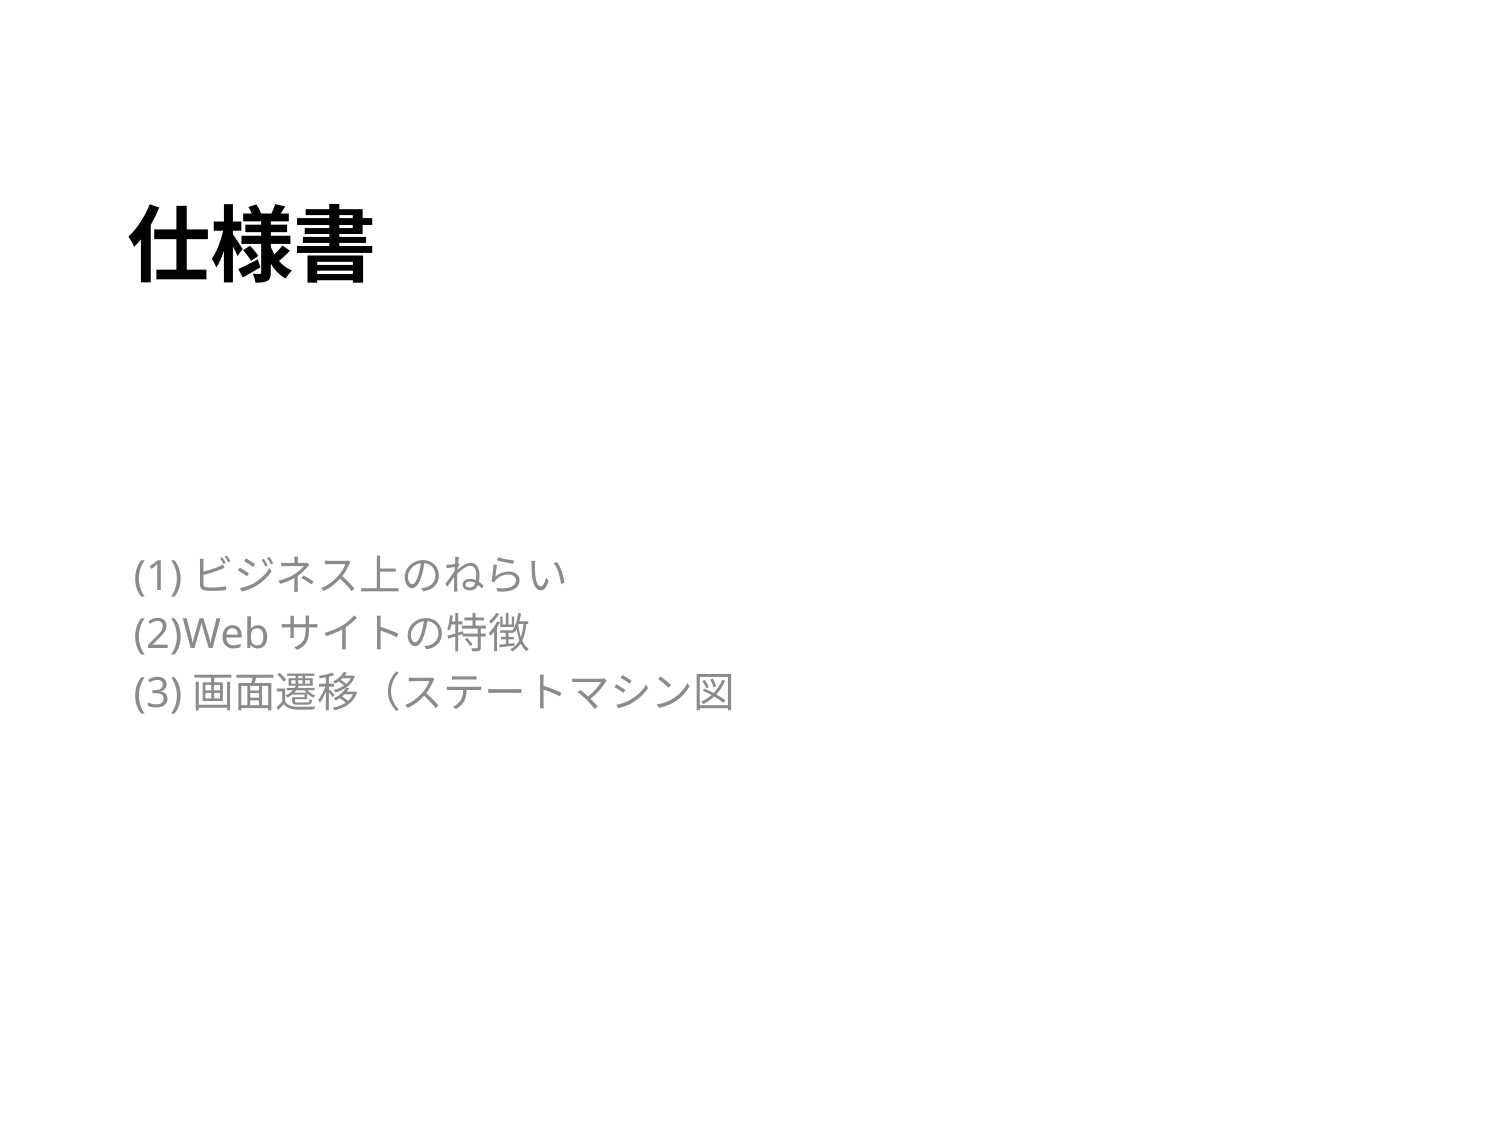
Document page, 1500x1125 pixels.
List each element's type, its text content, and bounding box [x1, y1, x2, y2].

list (1)ビジネス上のねらい (2)Webサイトの特徴 (3)画面遷移（ステートマシン図 [118, 476, 1394, 723]
title 仕様書 [112, 184, 1388, 408]
